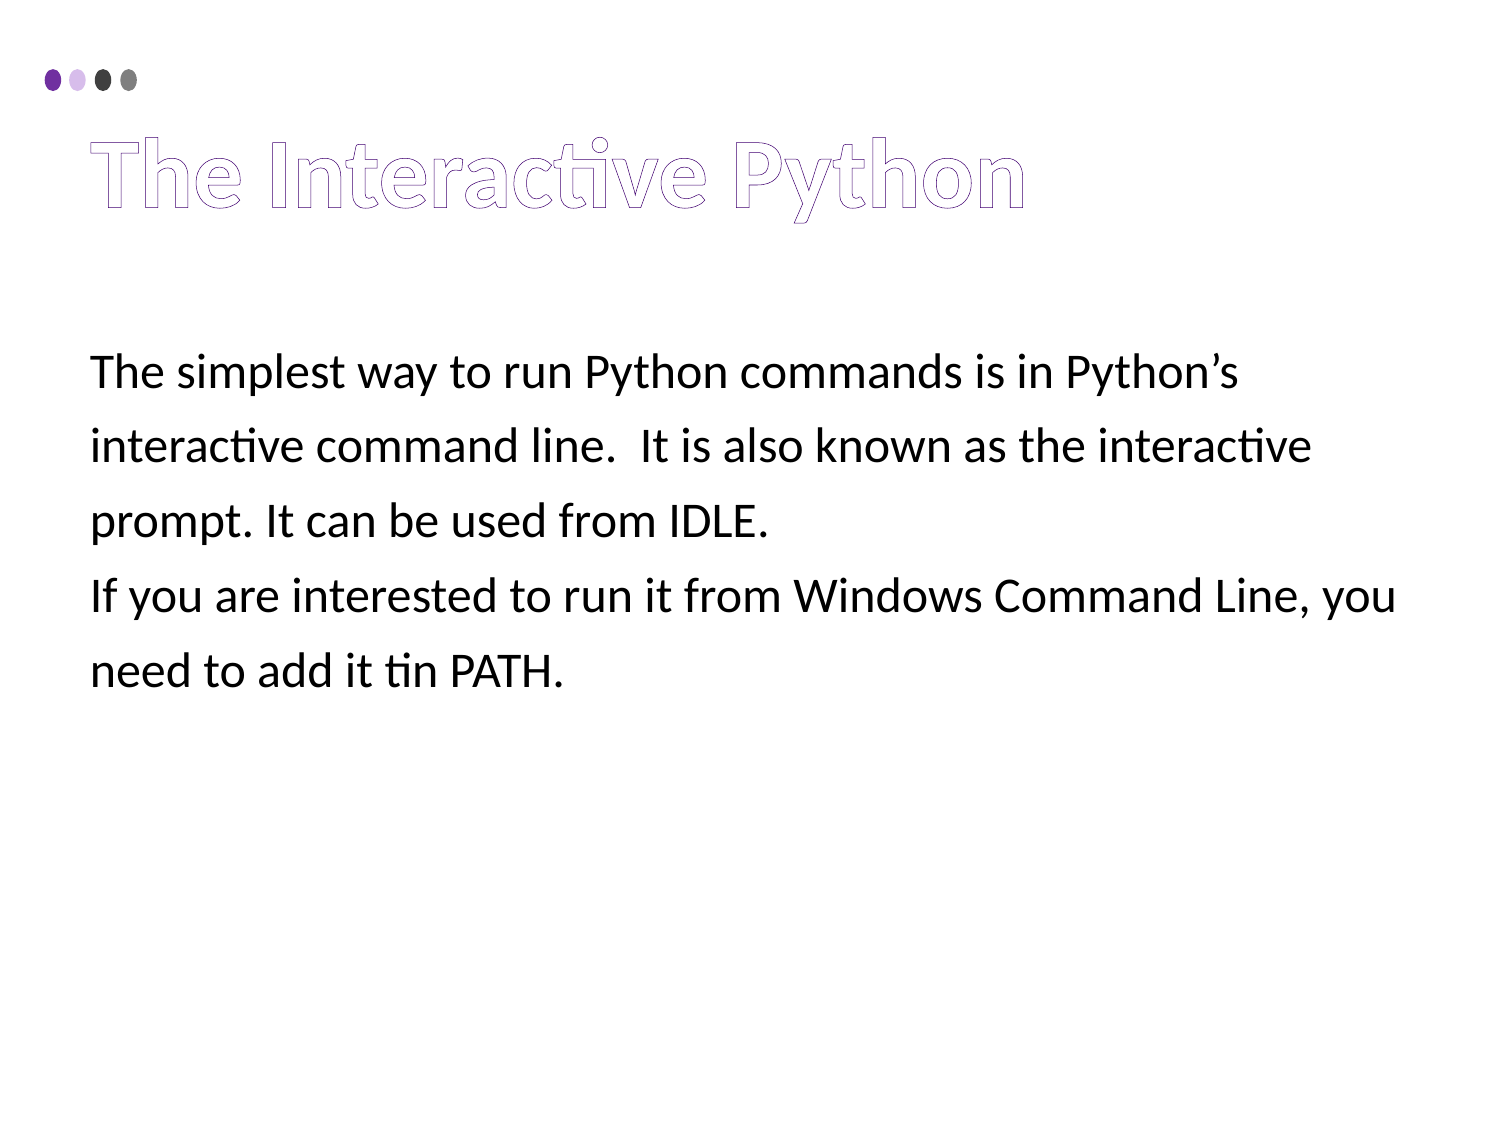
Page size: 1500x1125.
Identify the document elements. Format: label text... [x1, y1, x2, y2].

text_box The Interactive Python [74, 99, 1500, 235]
text_box The simplest way to run Python commands is in Python’s interactive command line. It is also known as the interactive prompt. It can be used from IDLE. If you are interested to run it from Windows Command Line, you need to add it tin PATH. [74, 337, 1425, 738]
